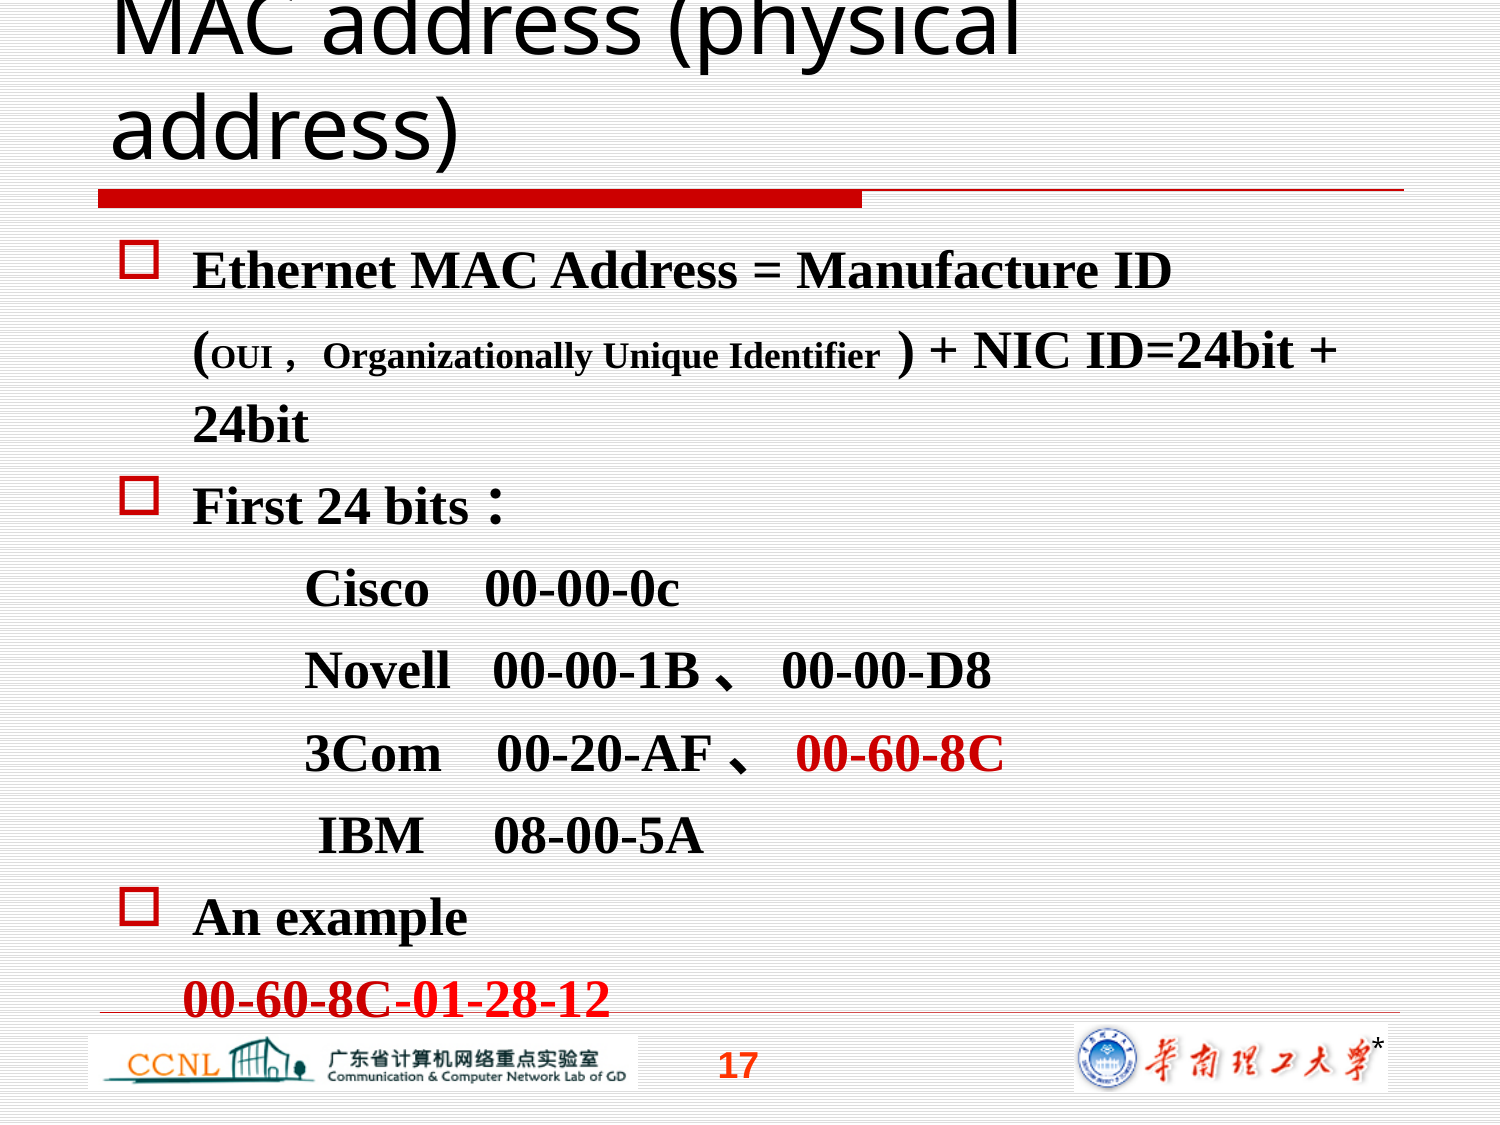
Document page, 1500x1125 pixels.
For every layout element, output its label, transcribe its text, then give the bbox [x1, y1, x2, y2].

picture [88, 1034, 638, 1090]
title MAC address (physical address) [93, 49, 1407, 185]
list Ethernet MAC Address = Manufacture ID (OUI，Organizationally Unique Identifier ) + NIC ID=24bit + 24bit First 24 bits： Cisco 00-00-0c Novell 00-00-1B、00-00-D8 3Com 00-20-AF、00-60-8C IBM 08-00-5A An example 00-60-8C-01-28-12 [100, 219, 1413, 921]
slide_number * [1074, 1024, 1401, 1103]
